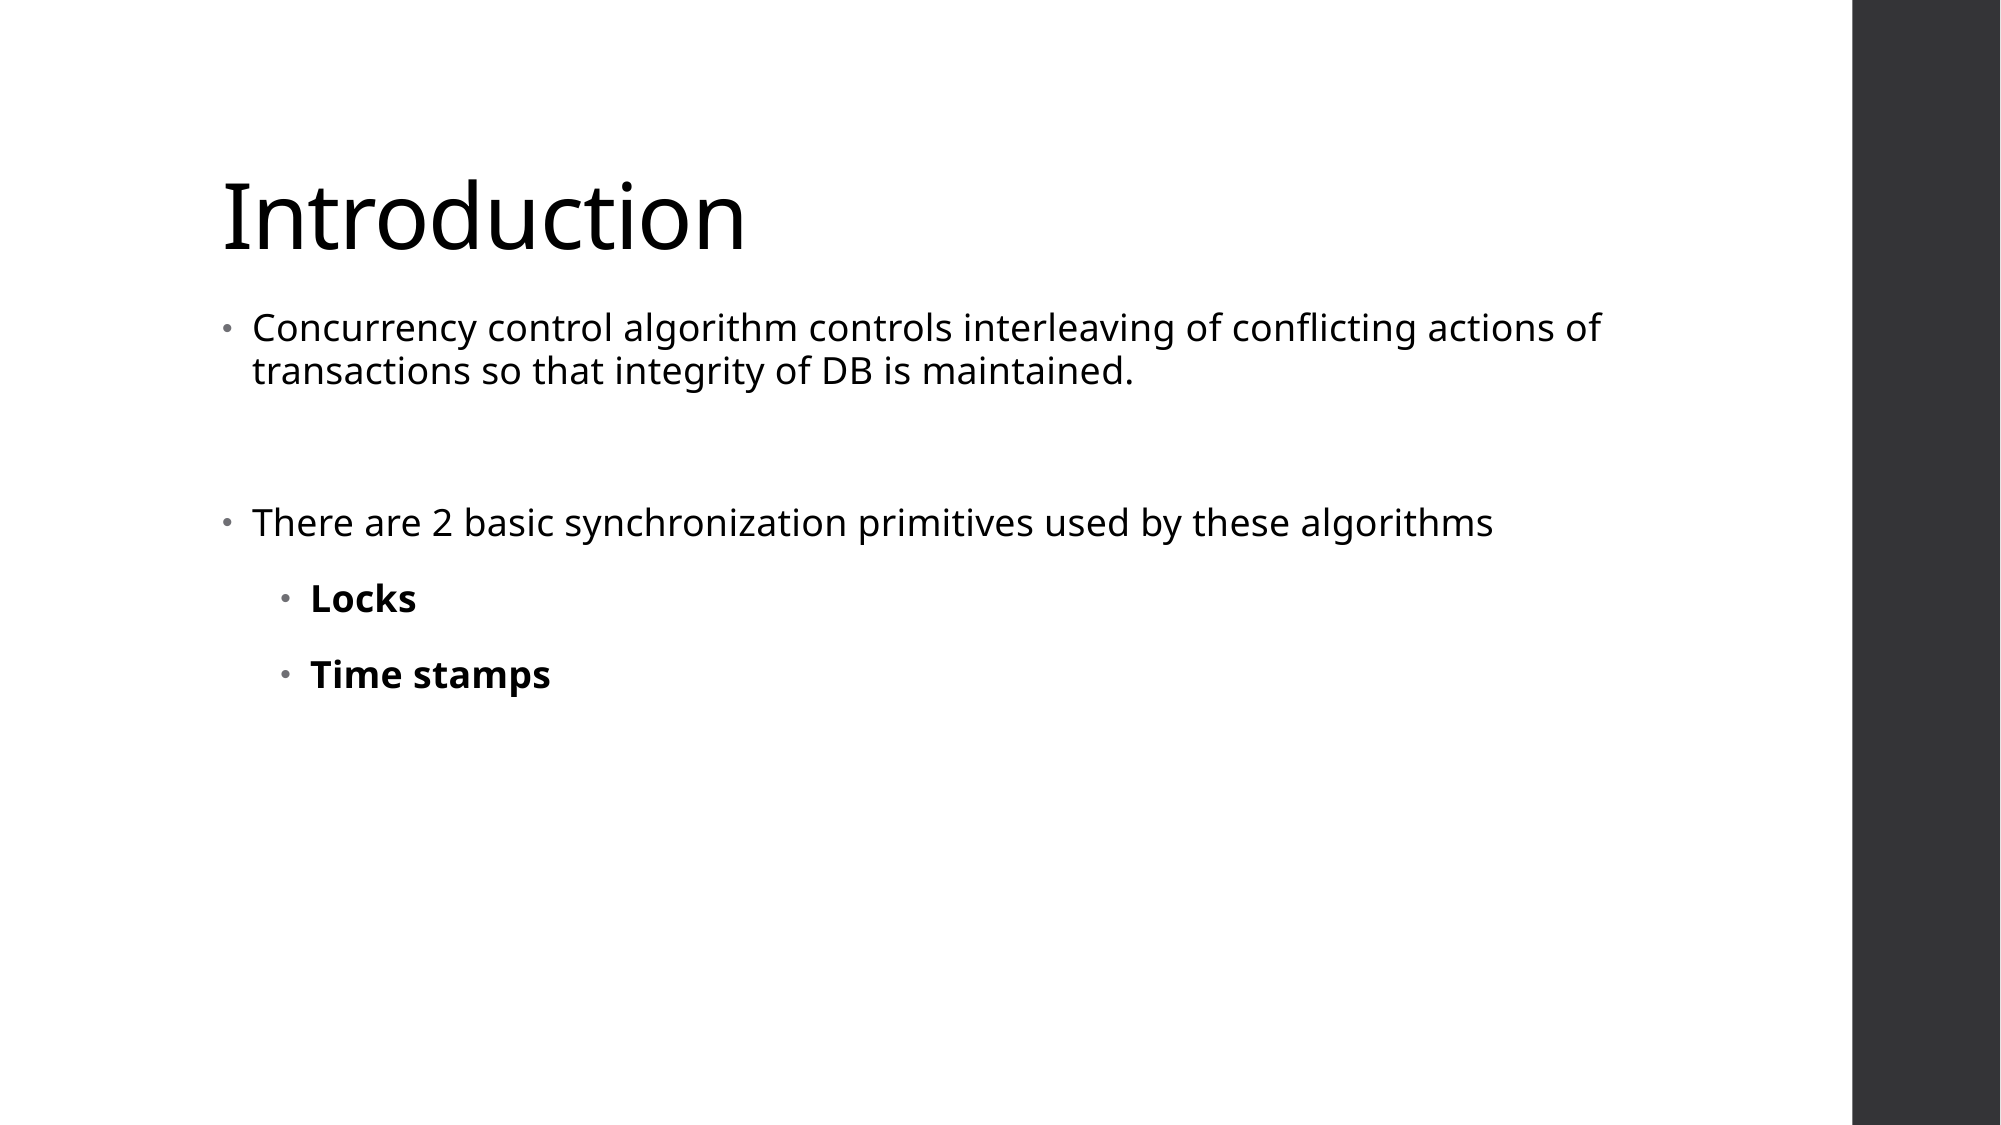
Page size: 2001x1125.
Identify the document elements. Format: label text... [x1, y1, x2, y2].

list Concurrency control algorithm controls interleaving of conflicting actions of transactions so that integrity of DB is maintained. There are 2 basic synchronization primitives used by these algorithms Locks Time stamps [206, 299, 1797, 1014]
title Introduction [206, 60, 1797, 278]
